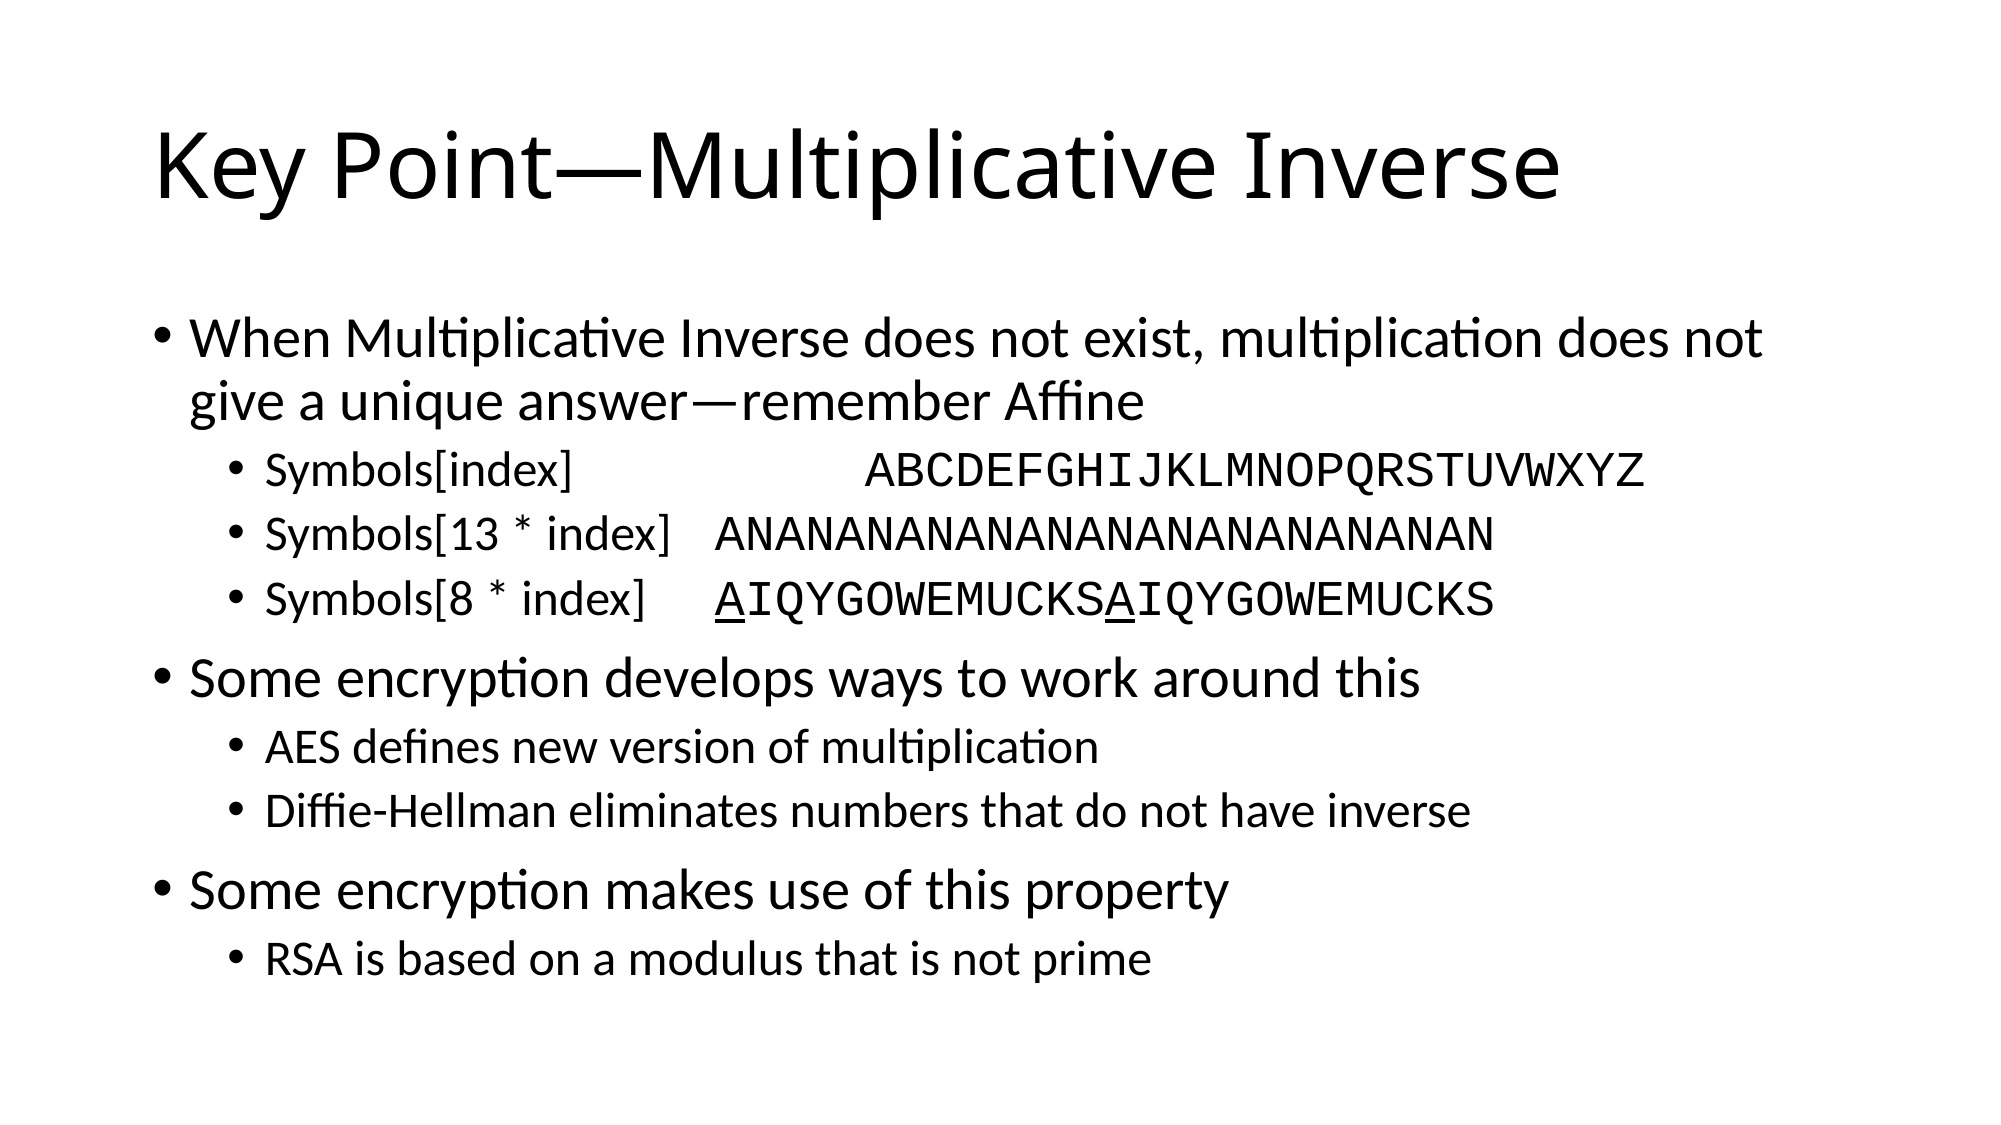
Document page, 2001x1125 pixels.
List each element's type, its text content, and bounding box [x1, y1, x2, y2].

list When Multiplicative Inverse does not exist, multiplication does not give a unique answer—remember Affine Symbols[index] ABCDEFGHIJKLMNOPQRSTUVWXYZ Symbols[13 * index] ANANANANANANANANANANANANAN Symbols[8 * index] AIQYGOWEMUCKSAIQYGOWEMUCKS Some encryption develops ways to work around this AES defines new version of multiplication Diffie-Hellman eliminates numbers that do not have inverse Some encryption makes use of this property RSA is based on a modulus that is not prime [137, 299, 1863, 1014]
title Key Point—Multiplicative Inverse [137, 59, 1863, 278]
